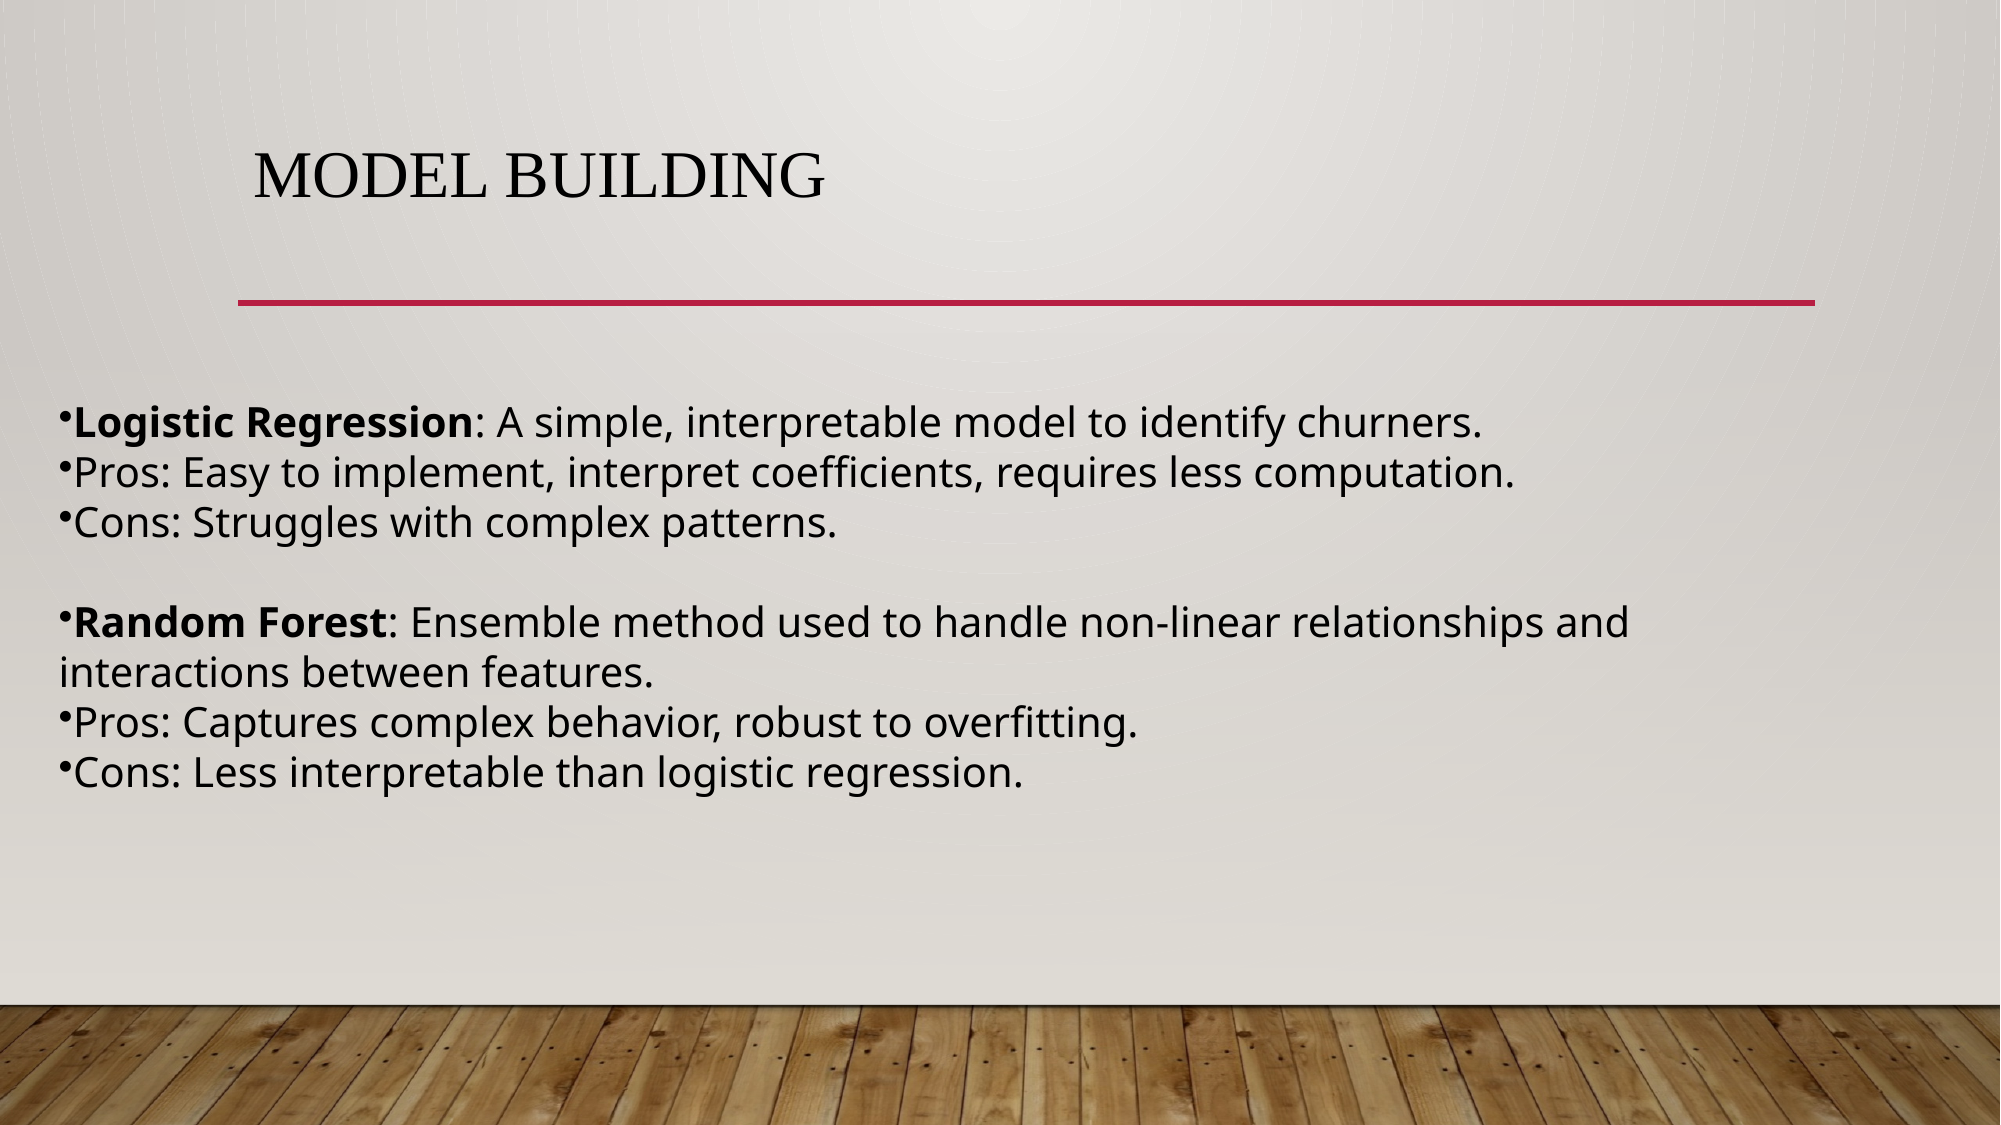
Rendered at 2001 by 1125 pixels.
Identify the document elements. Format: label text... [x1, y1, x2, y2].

list Logistic Regression: A simple, interpretable model to identify churners. Pros: Easy to implement, interpret coefficients, requires less computation. Cons: Struggles with complex patterns. Random Forest: Ensemble method used to handle non-linear relationships and interactions between features. Pros: Captures complex behavior, robust to overfitting. Cons: Less interpretable than logistic regression. [43, 292, 1875, 945]
title Model Building [238, 131, 1814, 292]
picture [0, 1005, 2000, 1125]
